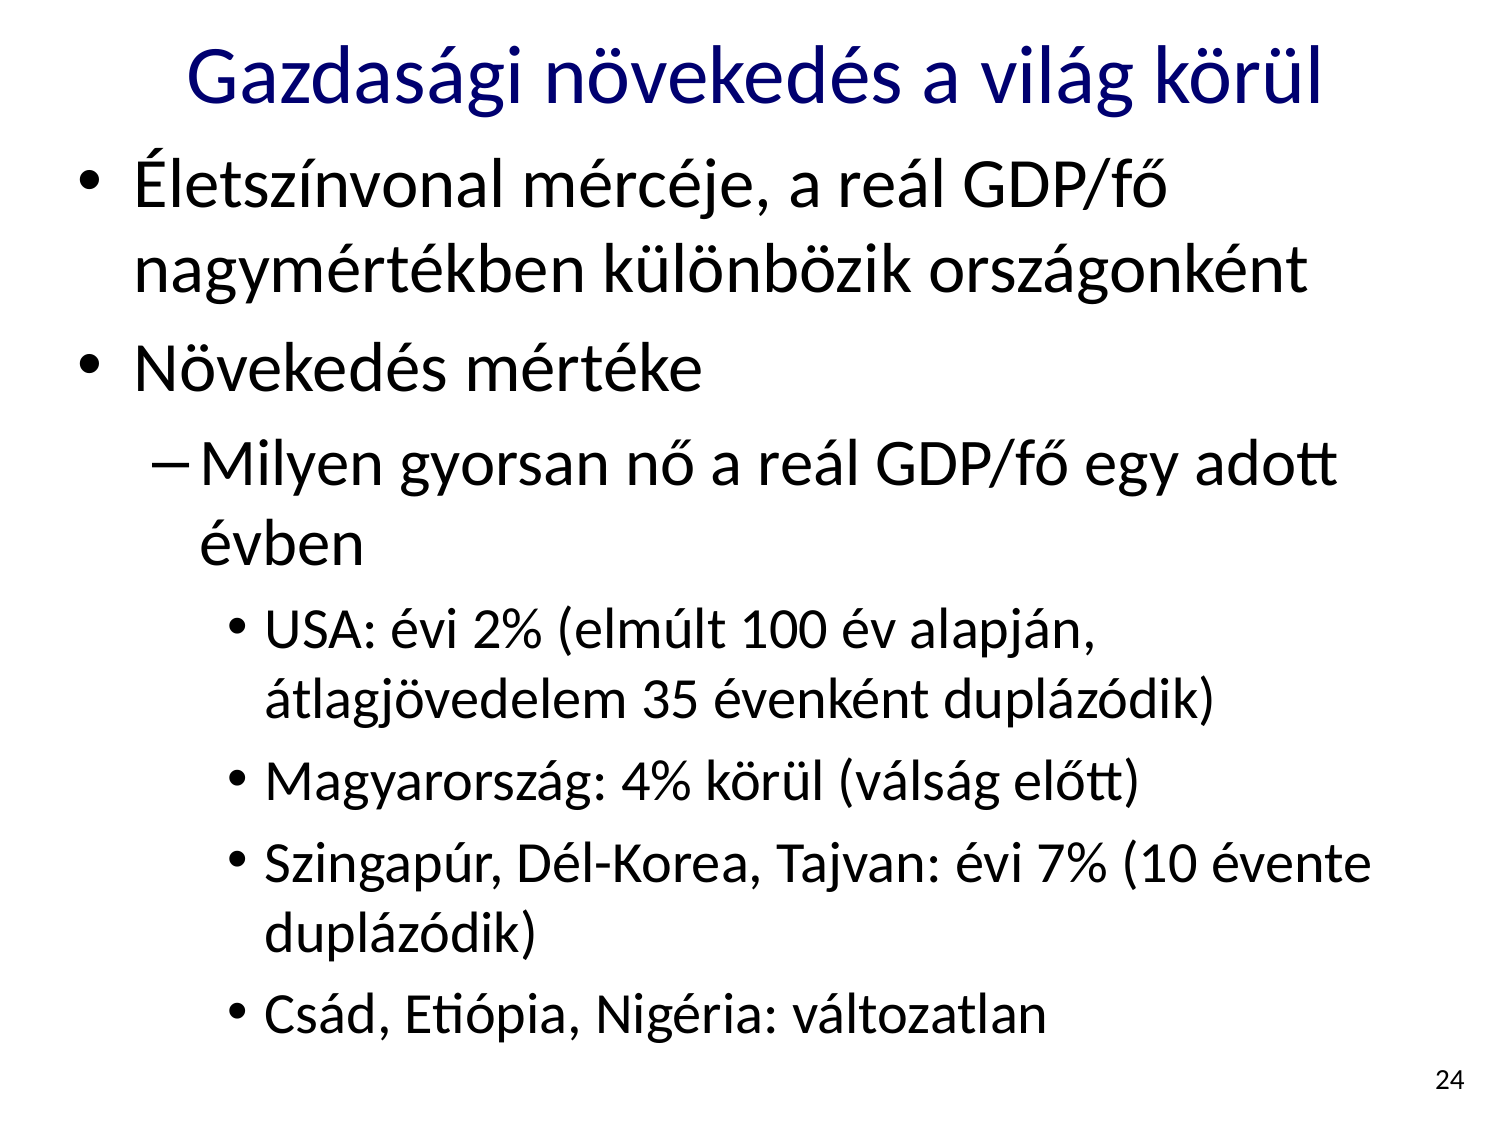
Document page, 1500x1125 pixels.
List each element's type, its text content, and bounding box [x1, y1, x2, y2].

title Gazdasági növekedés a világ körül [37, 12, 1475, 138]
list Életszínvonal mércéje, a reál GDP/fő nagymértékben különbözik országonként Növekedés mértéke Milyen gyorsan nő a reál GDP/fő egy adott évben USA: évi 2% (elmúlt 100 év alapján, átlagjövedelem 35 évenként duplázódik) Magyarország: 4% körül (válság előtt) Szingapúr, Dél-Korea, Tajvan: évi 7% (10 évente duplázódik) Csád, Etiópia, Nigéria: változatlan [62, 129, 1463, 1017]
slide_number 24 [1400, 1052, 1500, 1113]
